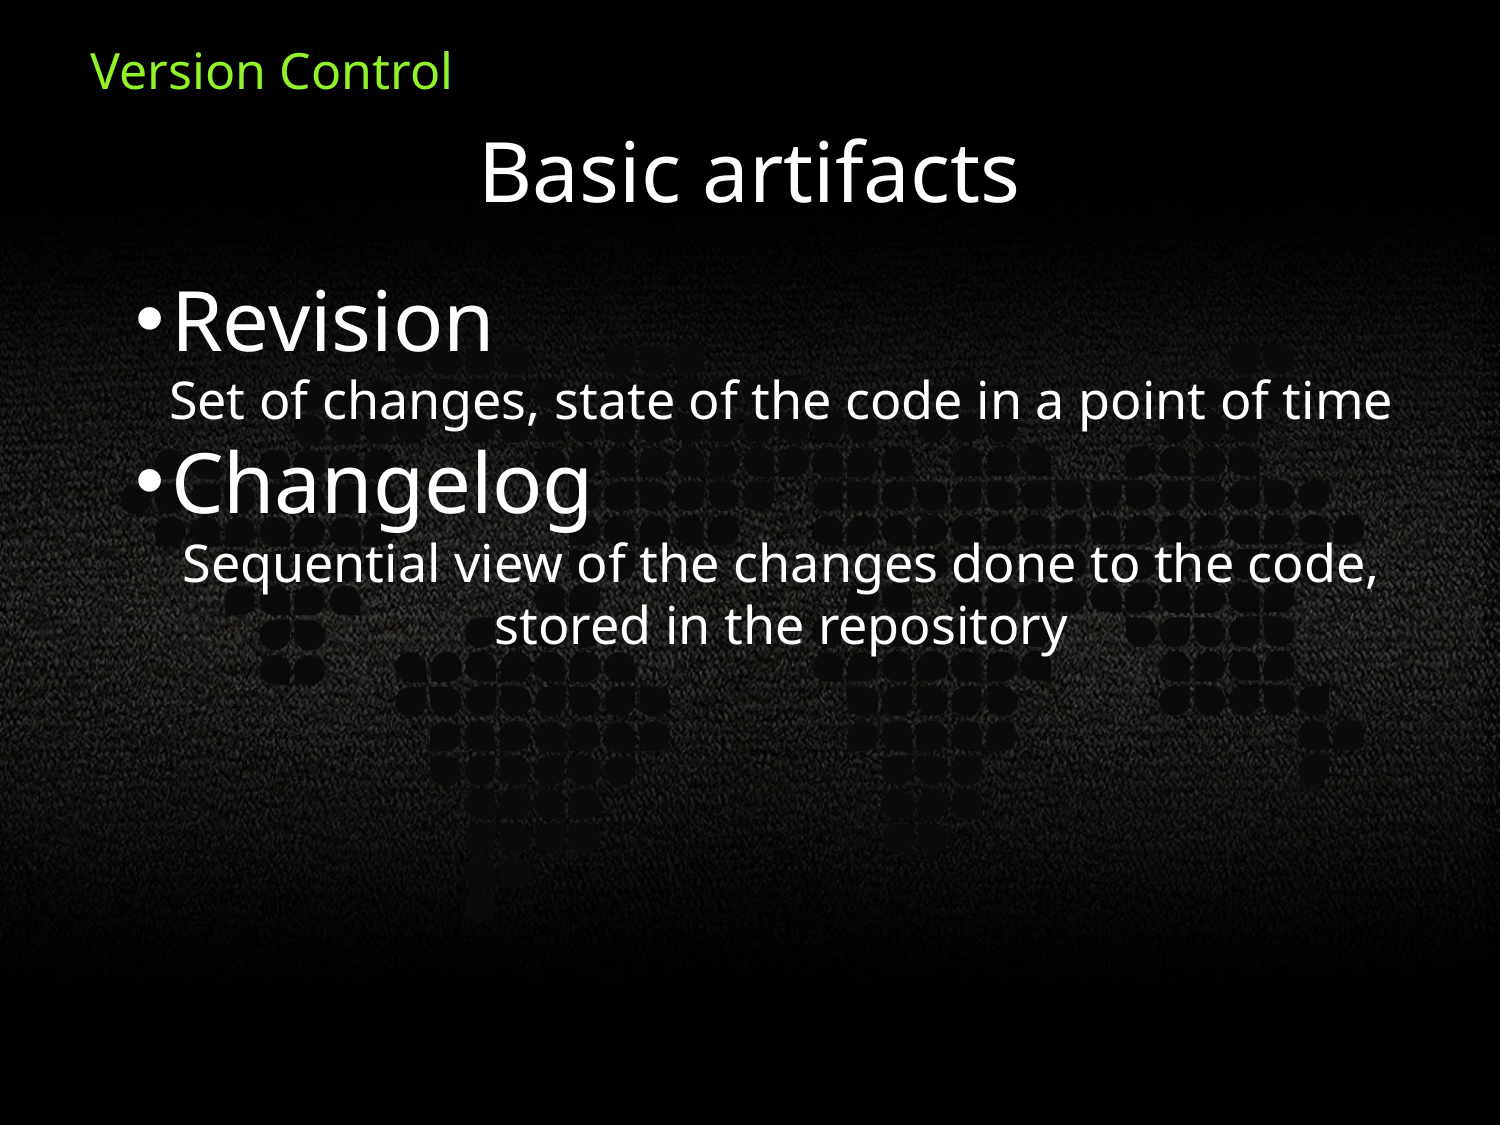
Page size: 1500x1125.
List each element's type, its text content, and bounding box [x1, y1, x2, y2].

text_box Basic artifacts [75, 113, 1425, 233]
picture [0, 19, 1500, 1125]
text_box Revision Set of changes, state of the code in a point of time Changelog Sequential view of the changes done to the code, stored in the repository [124, 262, 1438, 1035]
